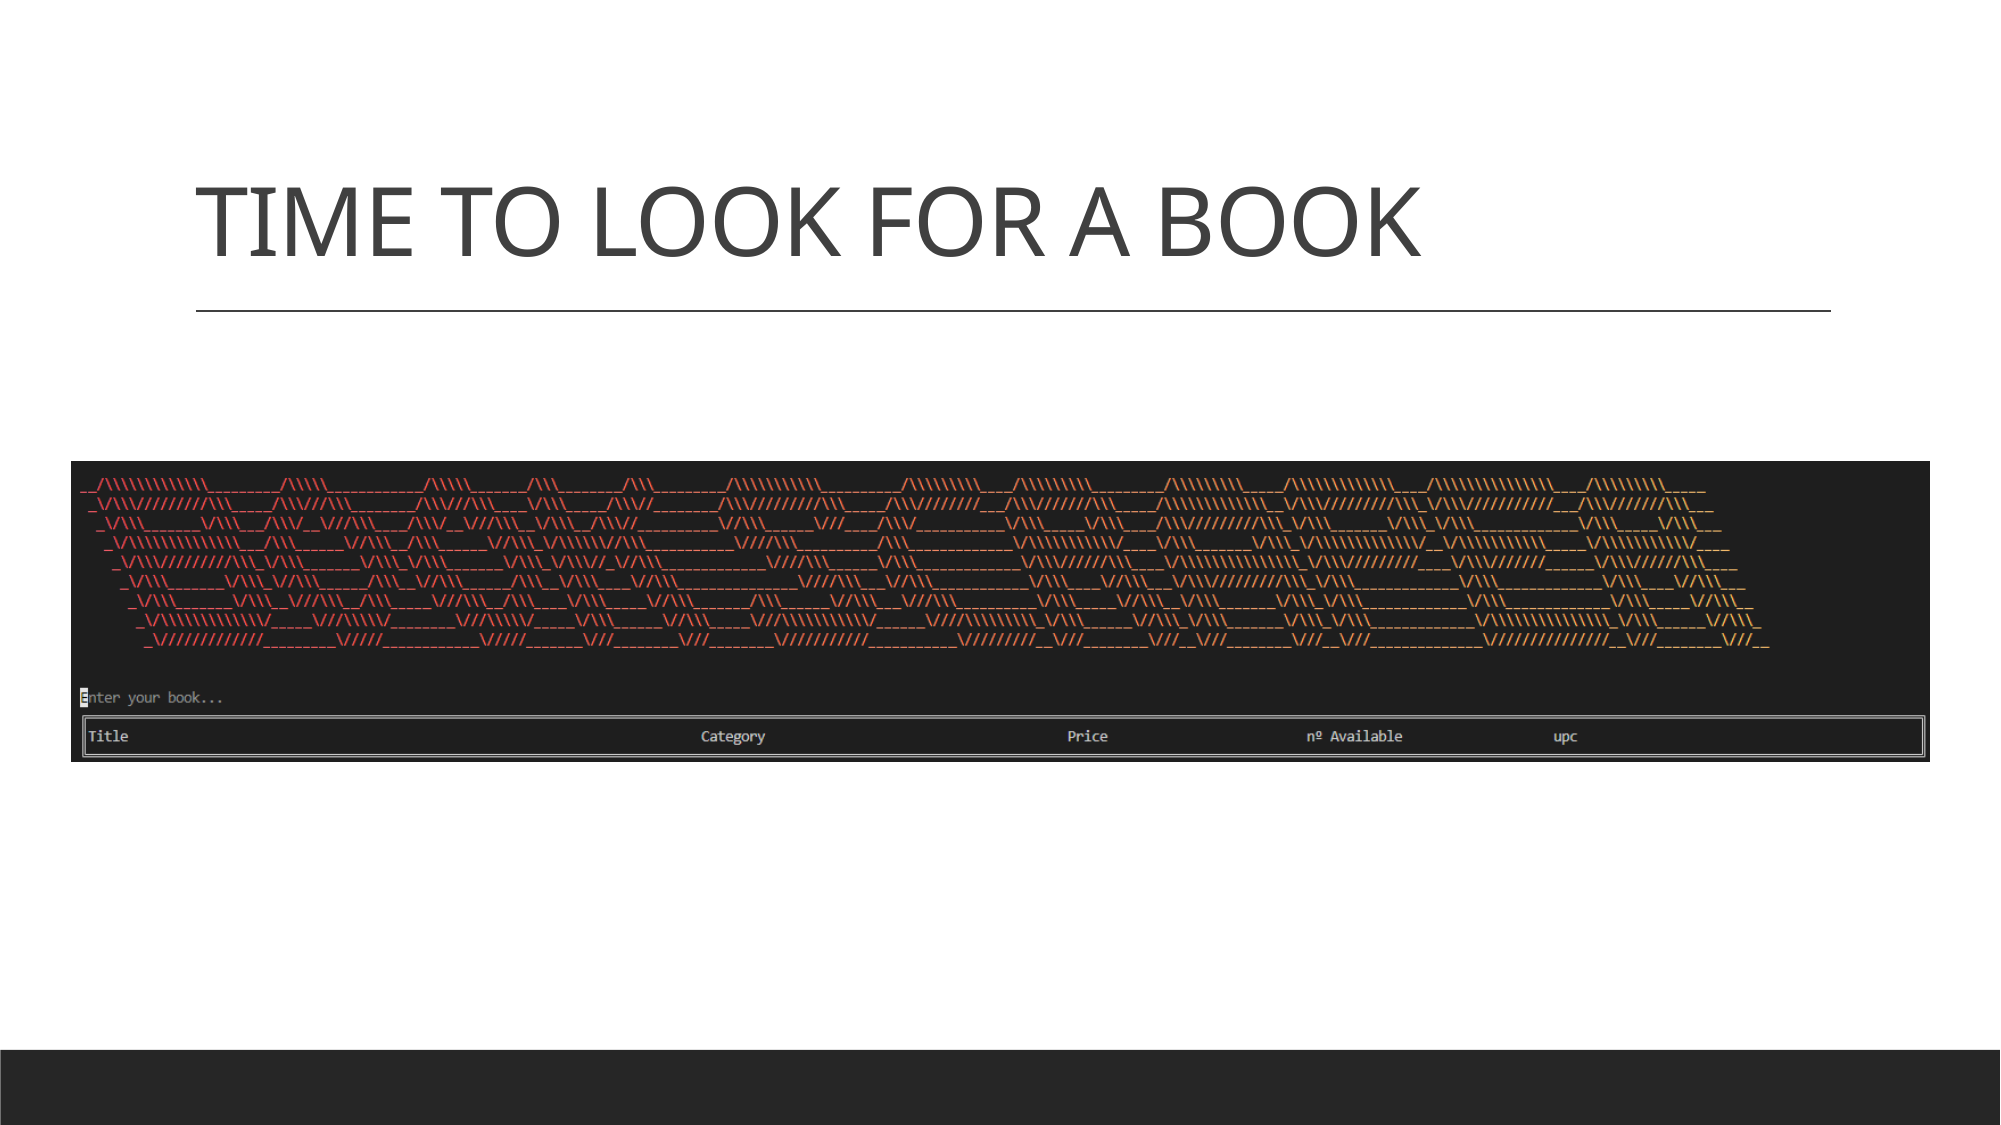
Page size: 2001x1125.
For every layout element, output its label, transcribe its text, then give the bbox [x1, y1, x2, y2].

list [71, 460, 1930, 763]
title TIME TO LOOK FOR A BOOK [180, 47, 1830, 285]
